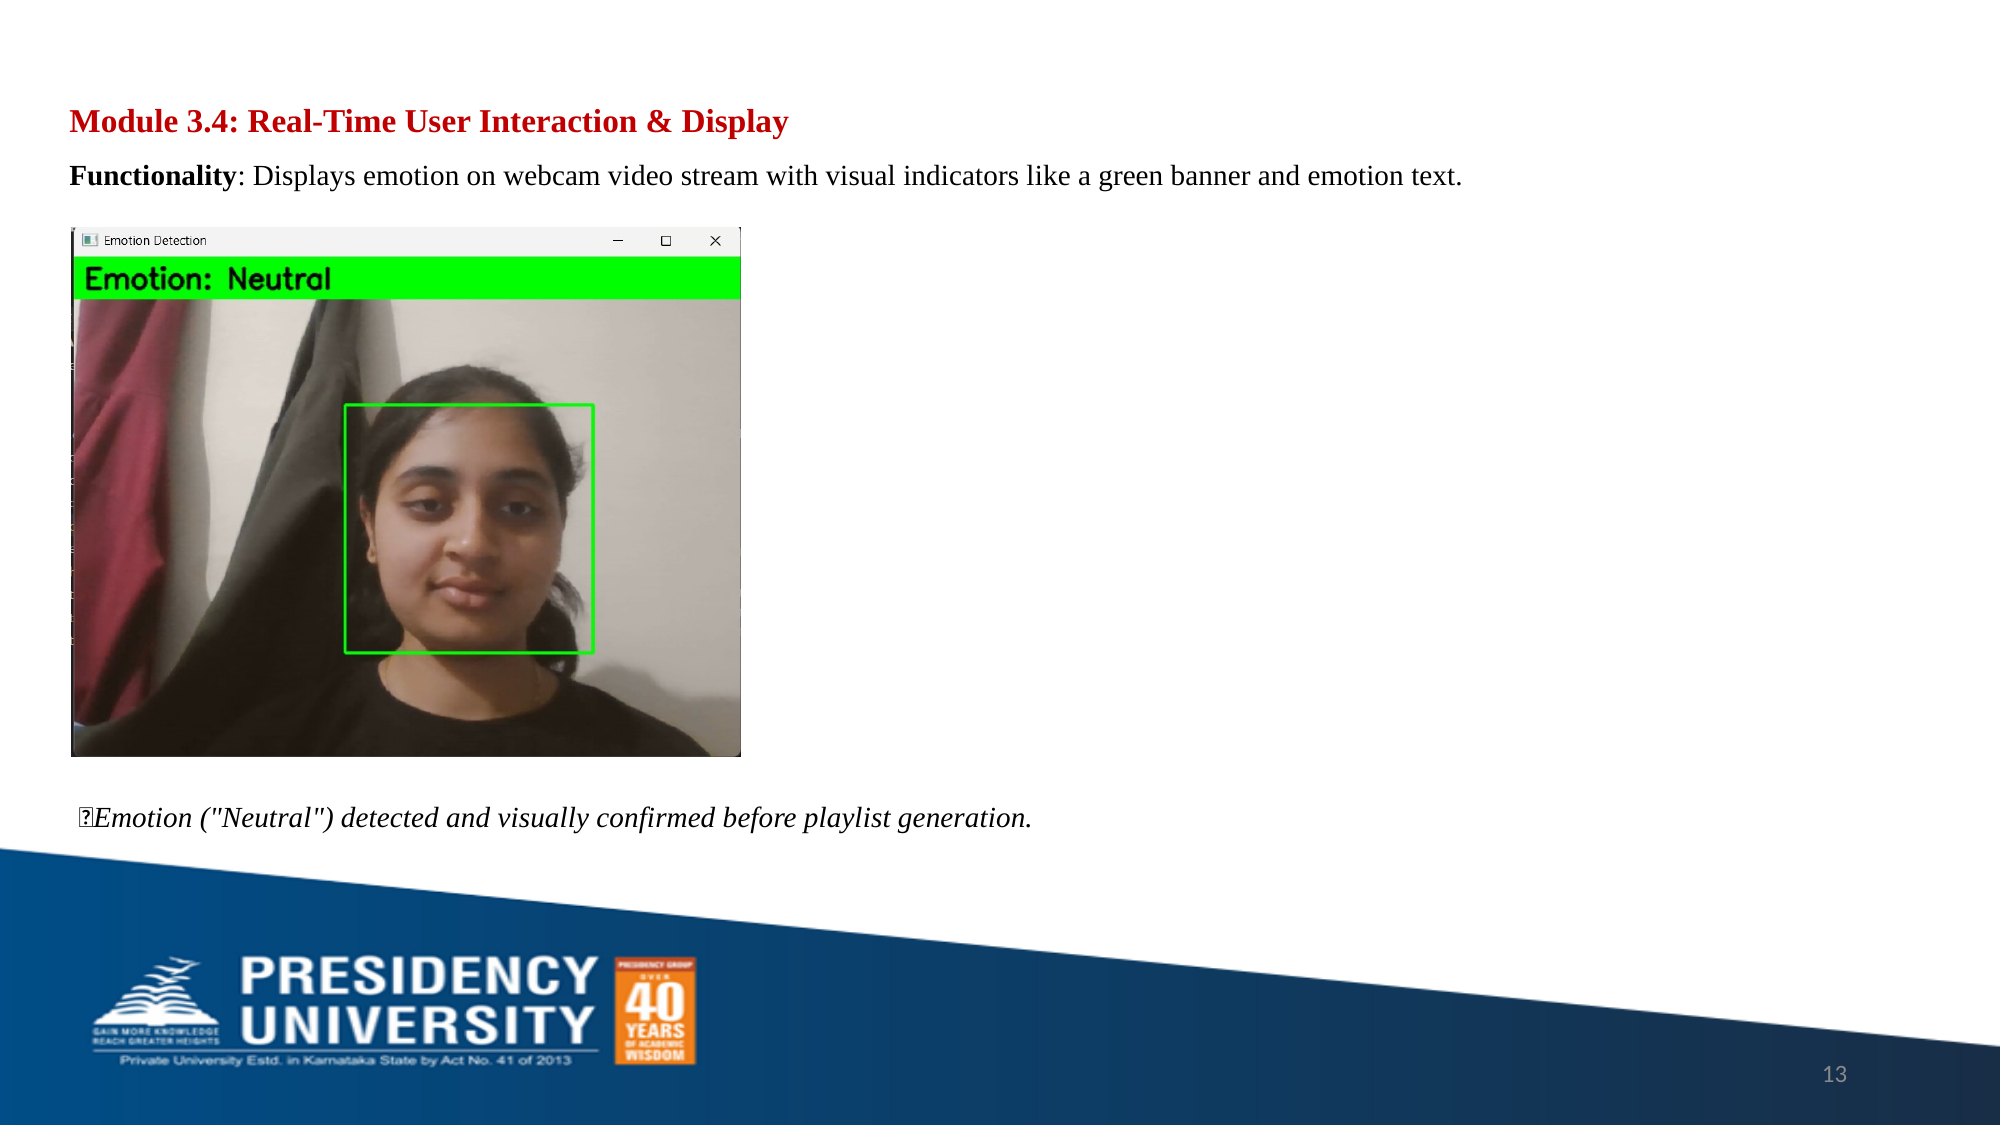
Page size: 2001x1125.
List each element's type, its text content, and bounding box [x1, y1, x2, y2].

text_box 💡Emotion ("Neutral") detected and visually confirmed before playlist generation. [63, 790, 1931, 841]
text_box Module 3.4: Real-Time User Interaction & Display Functionality: Displays emotion on webcam video stream with visual indicators like a green banner and emotion text. [54, 71, 1901, 199]
picture [71, 227, 741, 757]
slide_number 13 [1412, 1042, 1863, 1103]
picture [0, 845, 2000, 1125]
